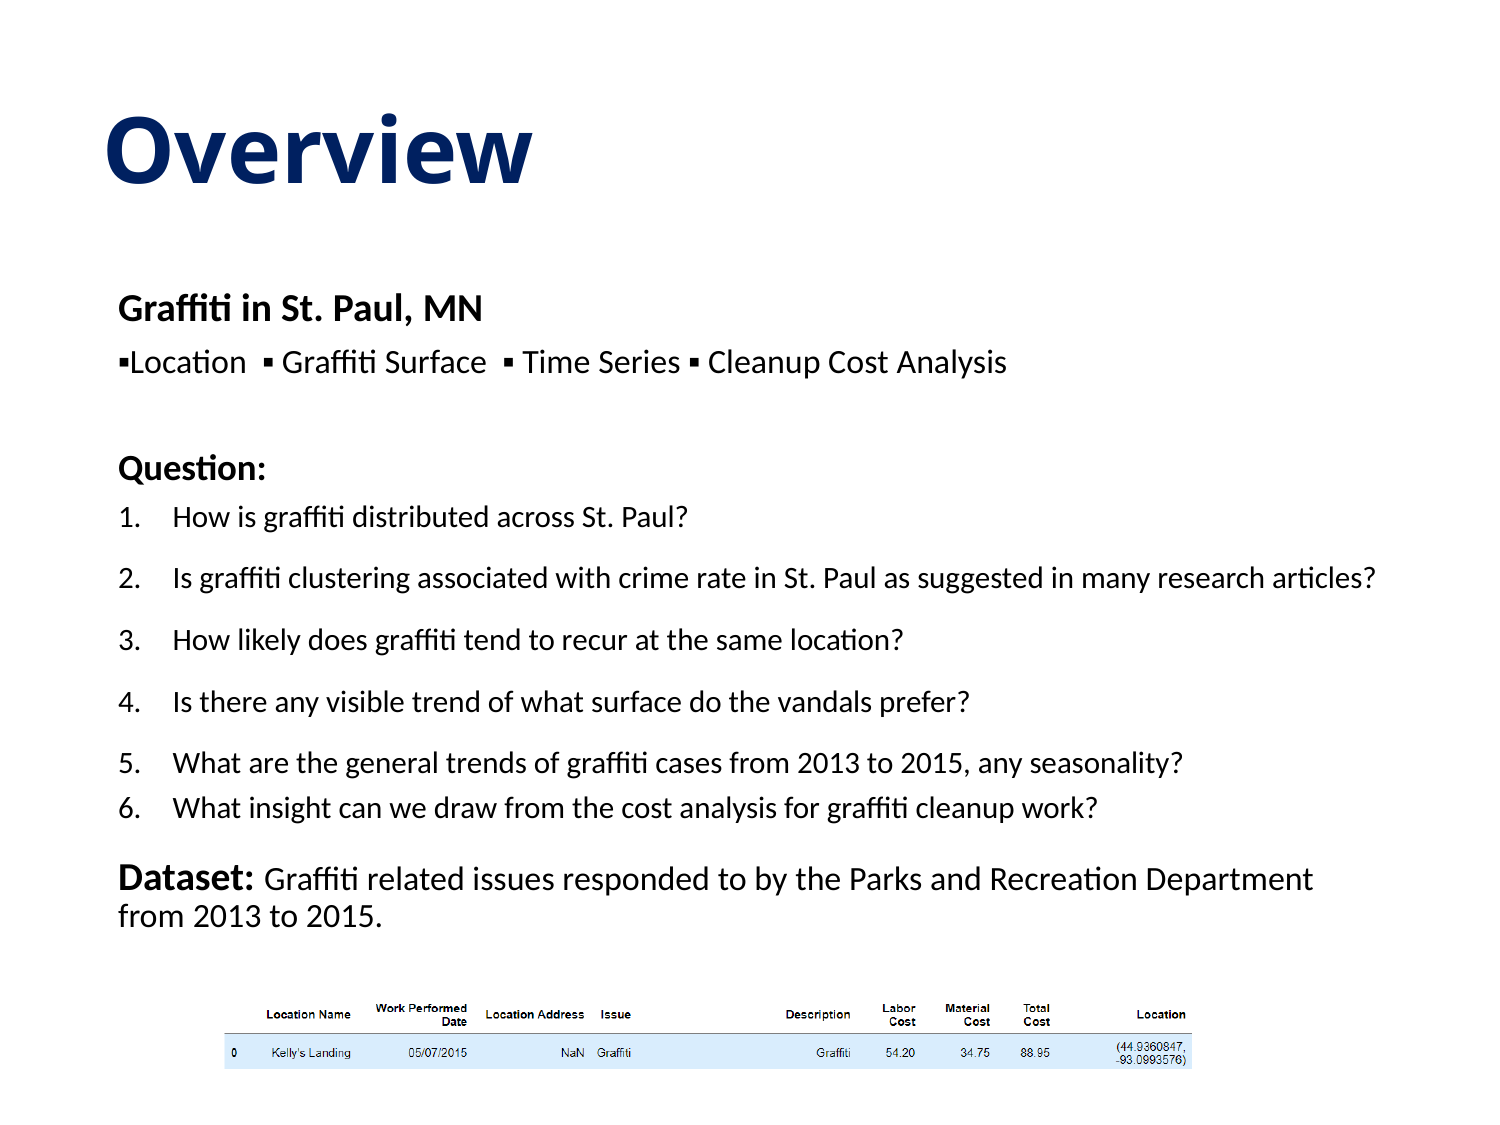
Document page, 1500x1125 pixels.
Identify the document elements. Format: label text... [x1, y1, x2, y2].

picture [221, 993, 1197, 1069]
list Graffiti in St. Paul, MN ▪Location ▪ Graffiti Surface ▪ Time Series ▪ Cleanup Cost Analysis Question: How is graffiti distributed across St. Paul? Is graffiti clustering associated with crime rate in St. Paul as suggested in many research articles? How likely does graffiti tend to recur at the same location? Is there any visible trend of what surface do the vandals prefer? What are the general trends of graffiti cases from 2013 to 2015, any seasonality? What insight can we draw from the cost analysis for graffiti cleanup work? Dataset: Graffiti related issues responded to by the Parks and Recreation Department from 2013 to 2015. [103, 280, 1397, 995]
title Overview [87, 45, 1381, 263]
